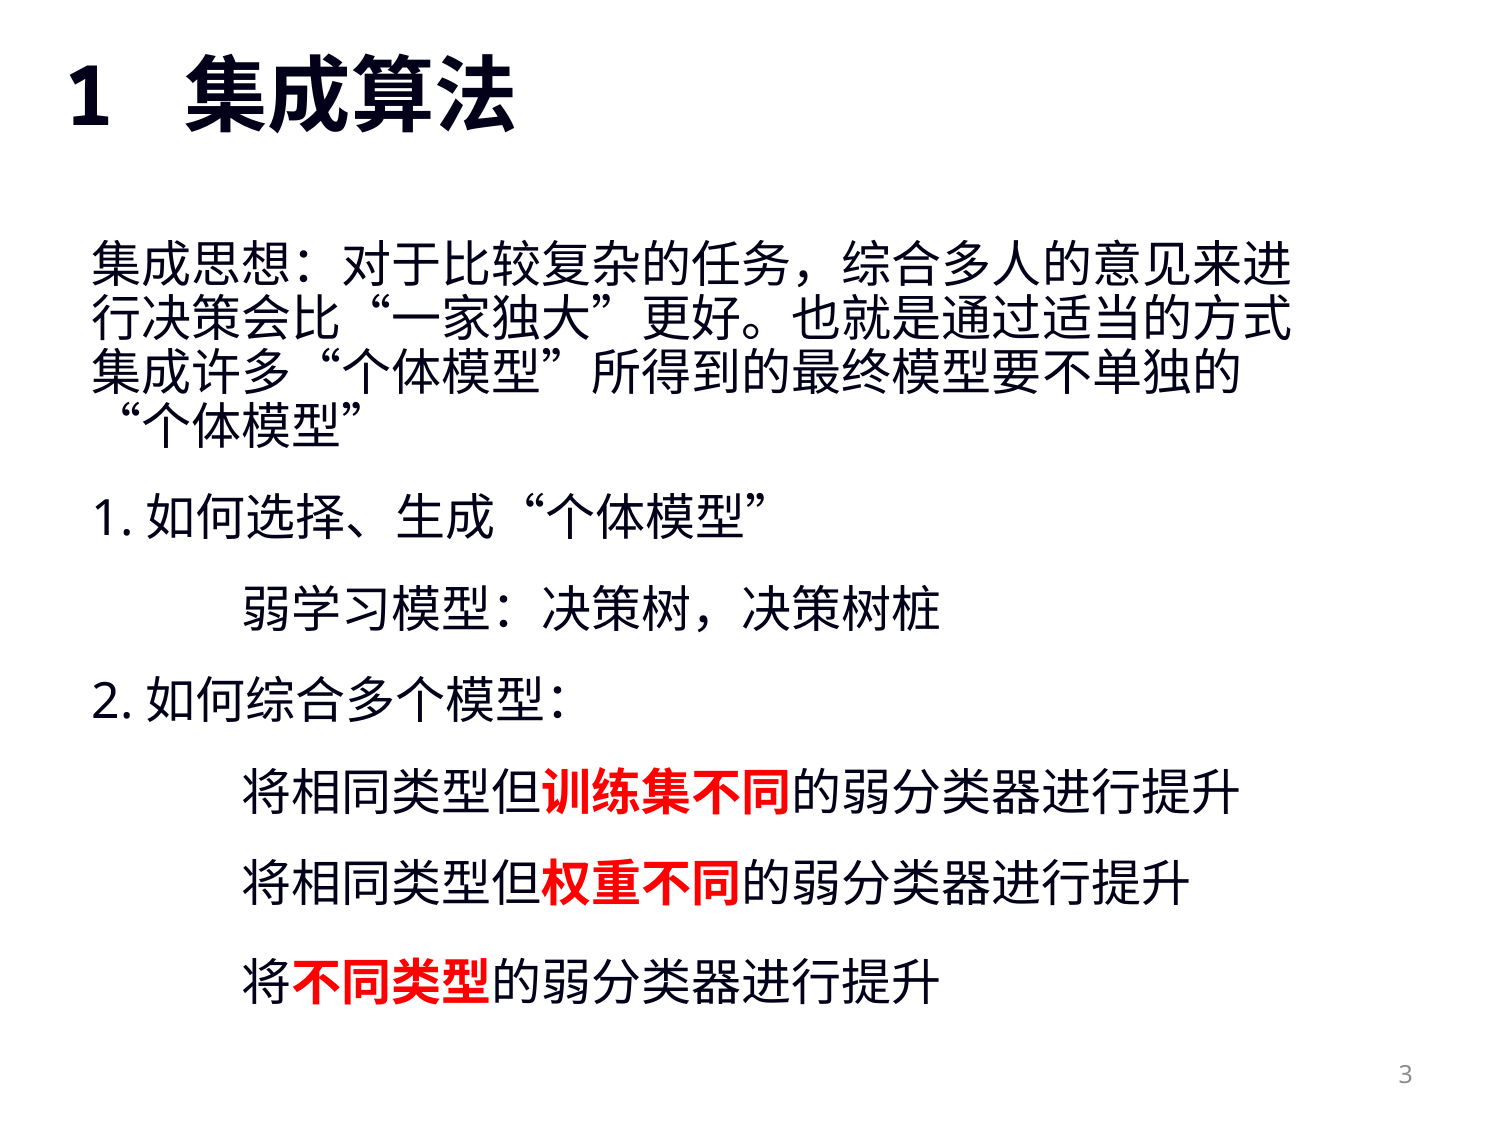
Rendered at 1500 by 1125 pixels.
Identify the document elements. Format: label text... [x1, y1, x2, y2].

text_box 集成思想：对于比较复杂的任务，综合多人的意见来进行决策会比“一家独大”更好。也就是通过适当的方式集成许多“个体模型”所得到的最终模型要不单独的“个体模型” 1.如何选择、生成“个体模型” 弱学习模型：决策树，决策树桩 2.如何综合多个模型： 将相同类型但训练集不同的弱分类器进行提升 将相同类型但权重不同的弱分类器进行提升 将不同类型的弱分类器进行提升 [76, 231, 1353, 1047]
title 1 集成算法 [49, 54, 1401, 197]
